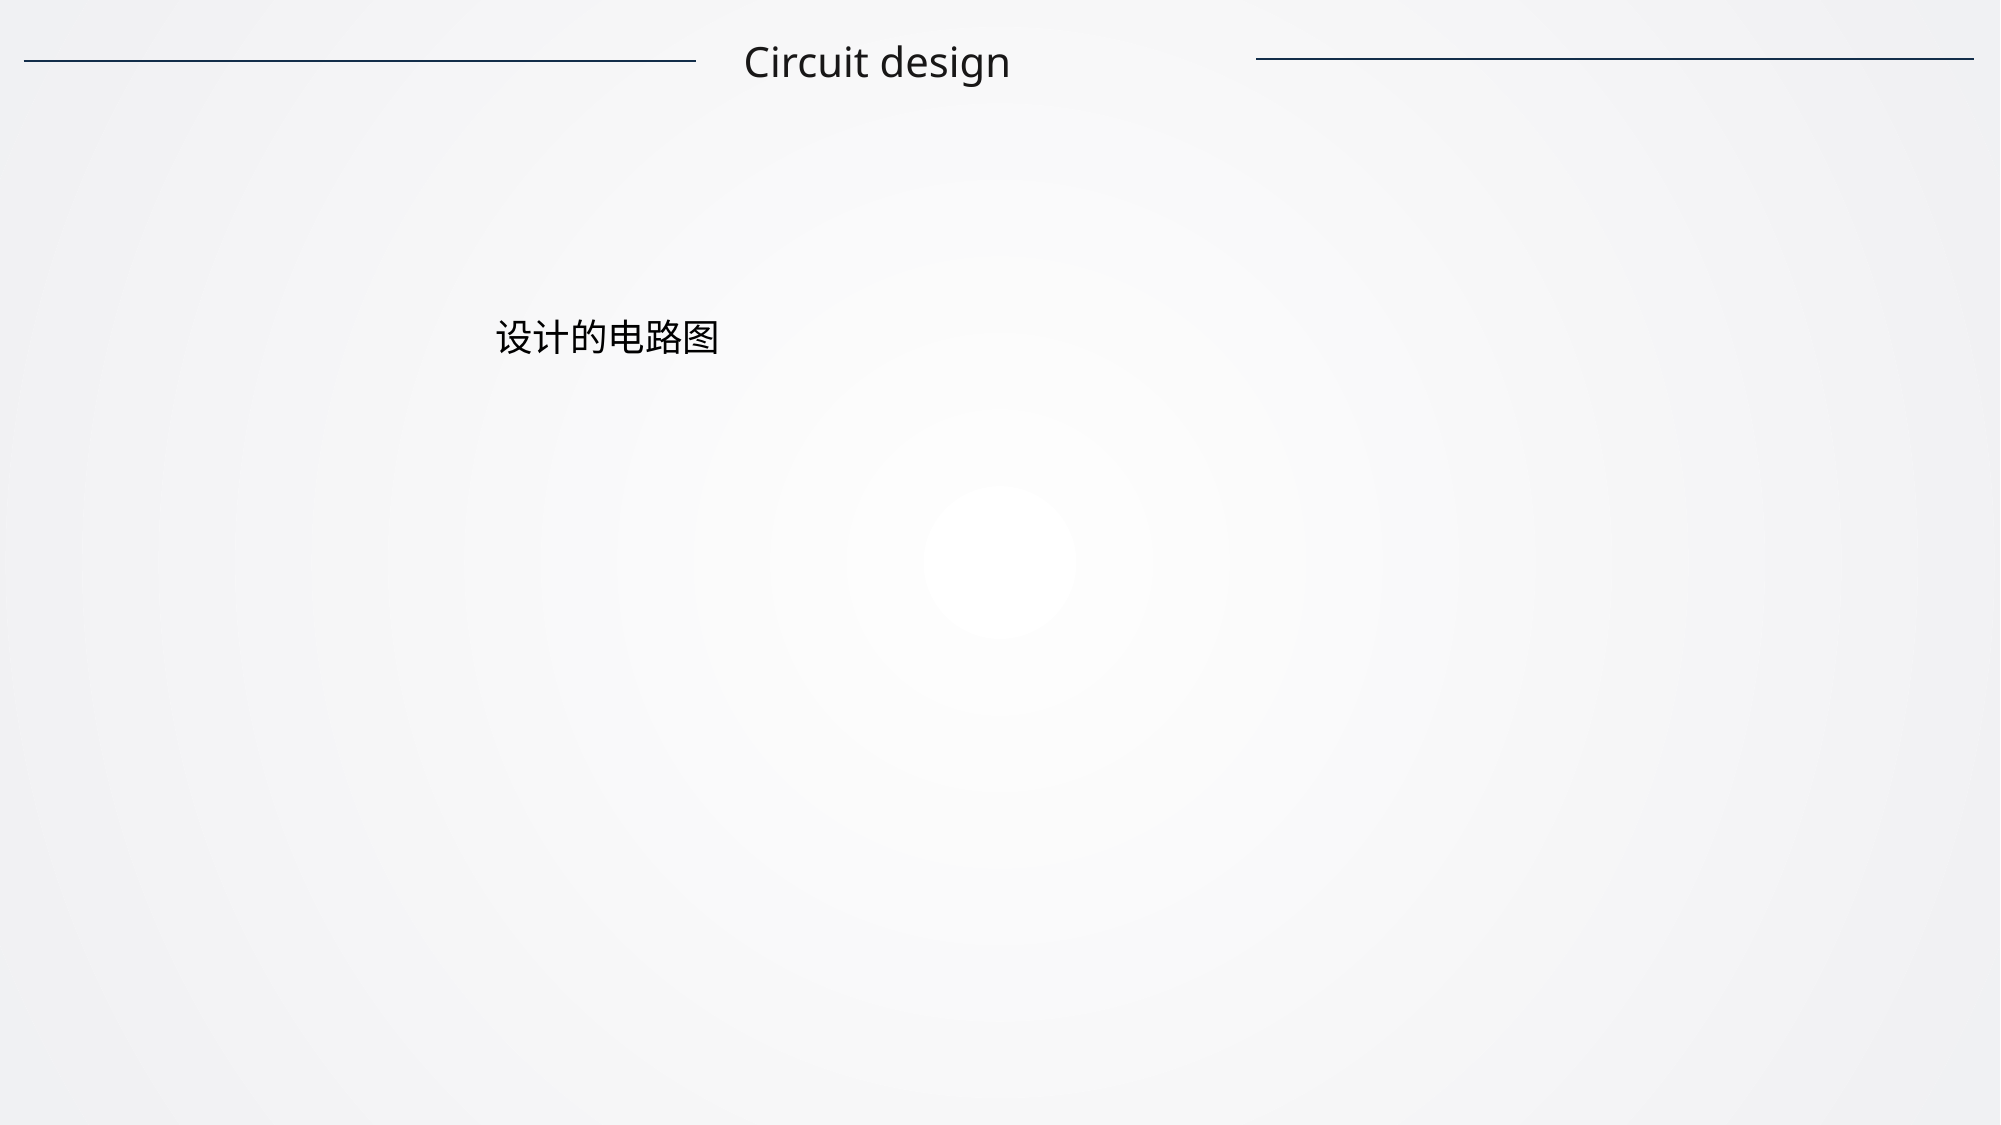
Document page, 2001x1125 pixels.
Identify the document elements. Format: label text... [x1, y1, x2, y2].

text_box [23, 35, 1974, 137]
text_box 设计的电路图 [480, 306, 1119, 366]
